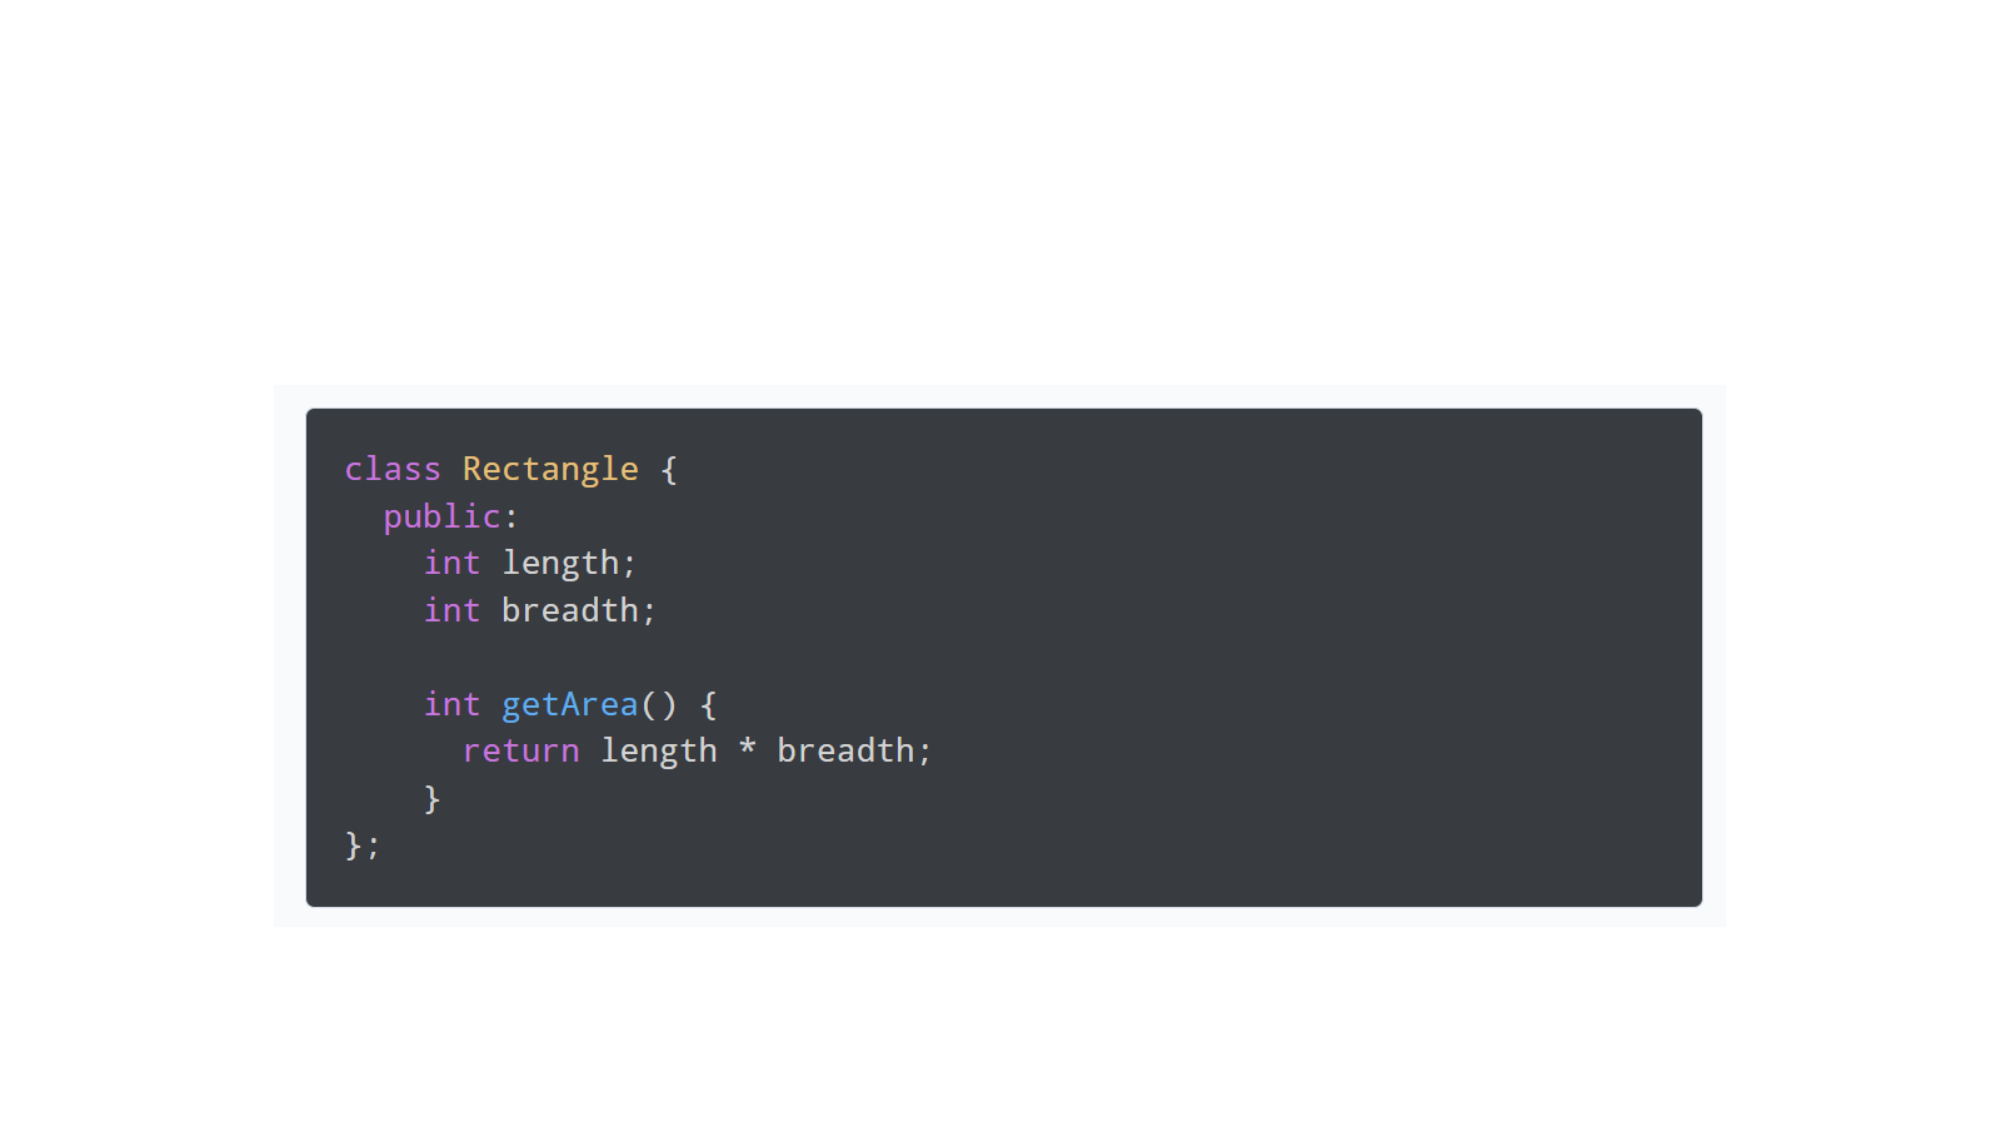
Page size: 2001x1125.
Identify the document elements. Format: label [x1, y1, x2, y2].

list [274, 385, 1726, 927]
